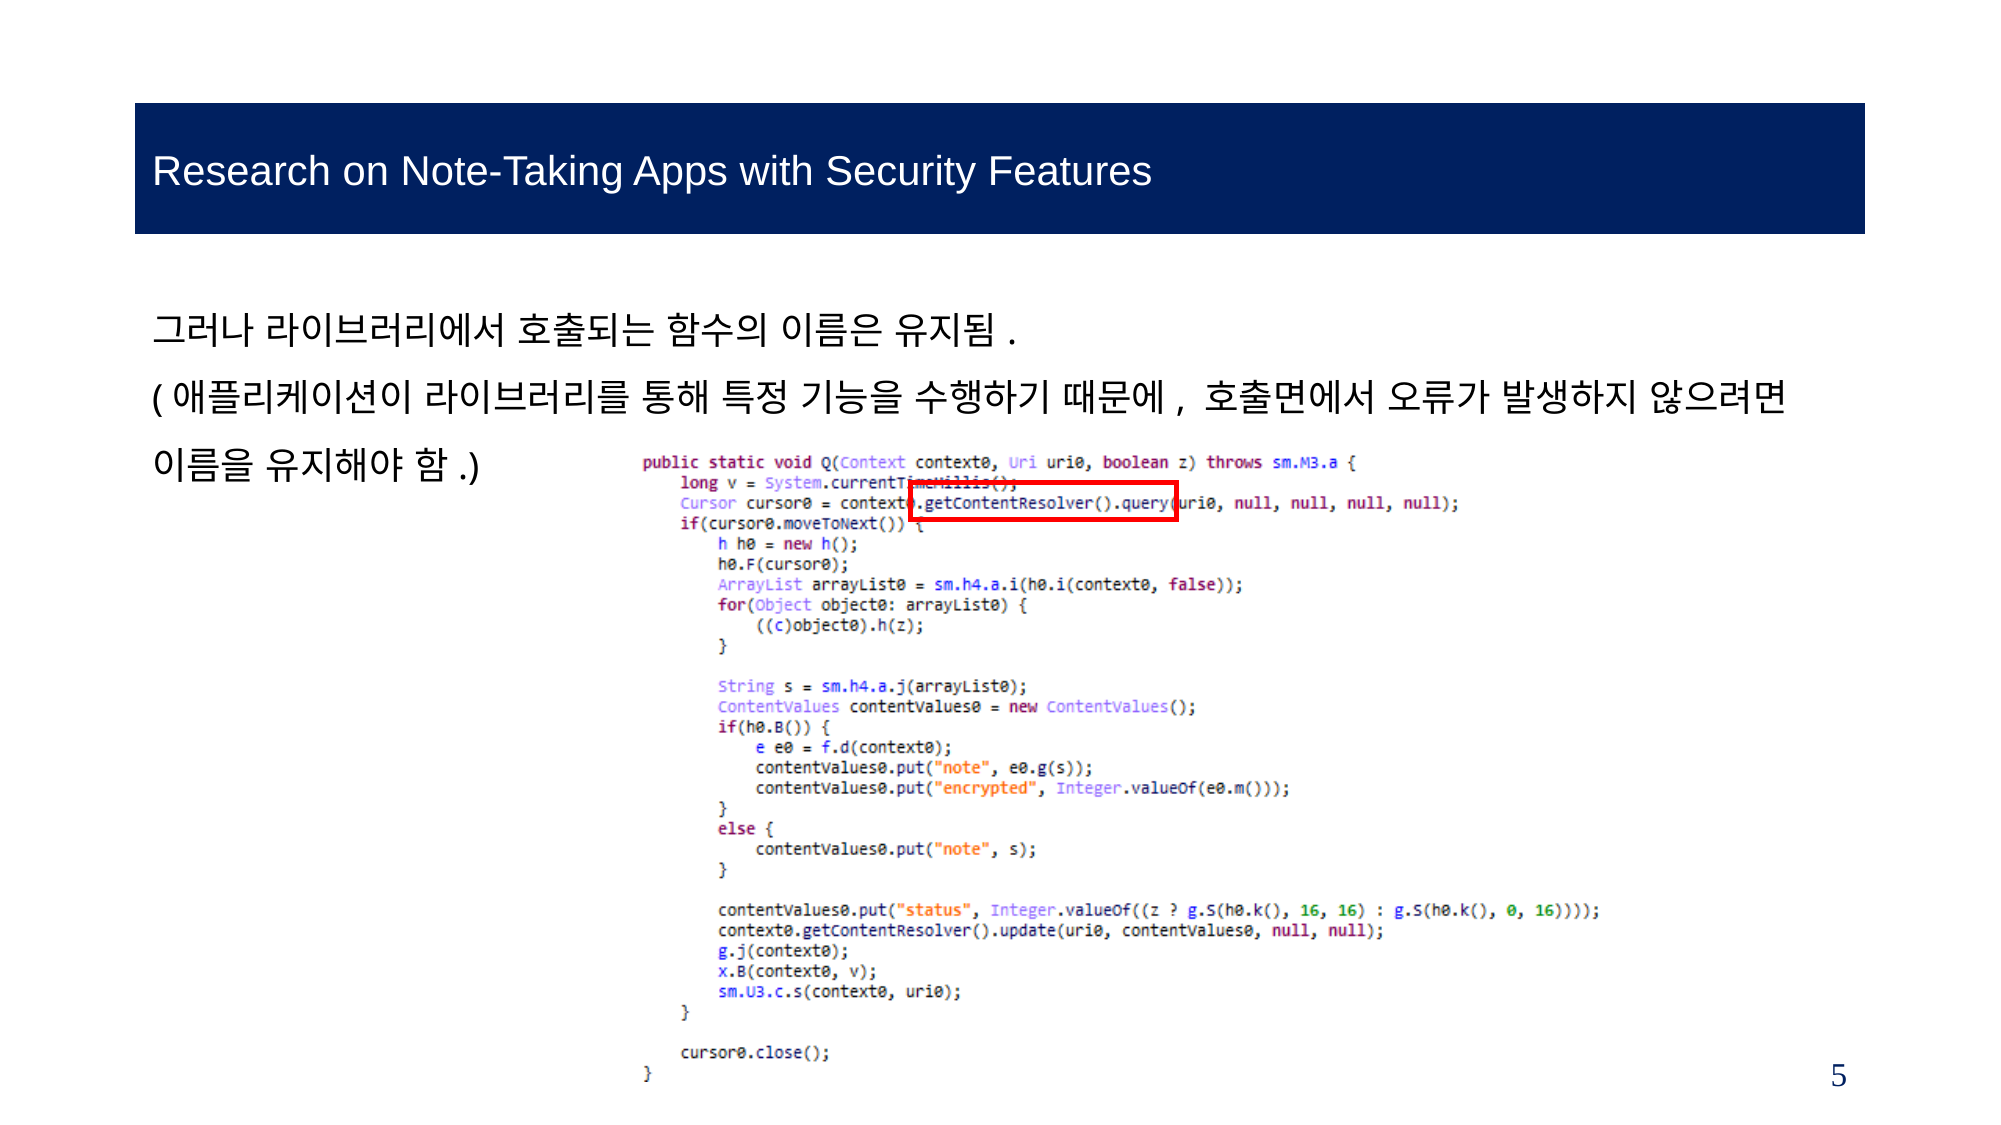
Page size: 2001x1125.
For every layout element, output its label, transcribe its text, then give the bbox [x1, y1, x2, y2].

text_box 그러나 라이브러리에서 호출되는 함수의 이름은 유지됨. (애플리케이션이 라이브러리를 통해 특정 기능을 수행하기 때문에, 호출면에서 오류가 발생하지 않으려면 이름을 유지해야 함.) [137, 276, 1863, 494]
text_box Research on Note-Taking Apps with Security Features [136, 104, 1863, 233]
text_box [629, 448, 1612, 1082]
slide_number 5 [1412, 1042, 1863, 1103]
